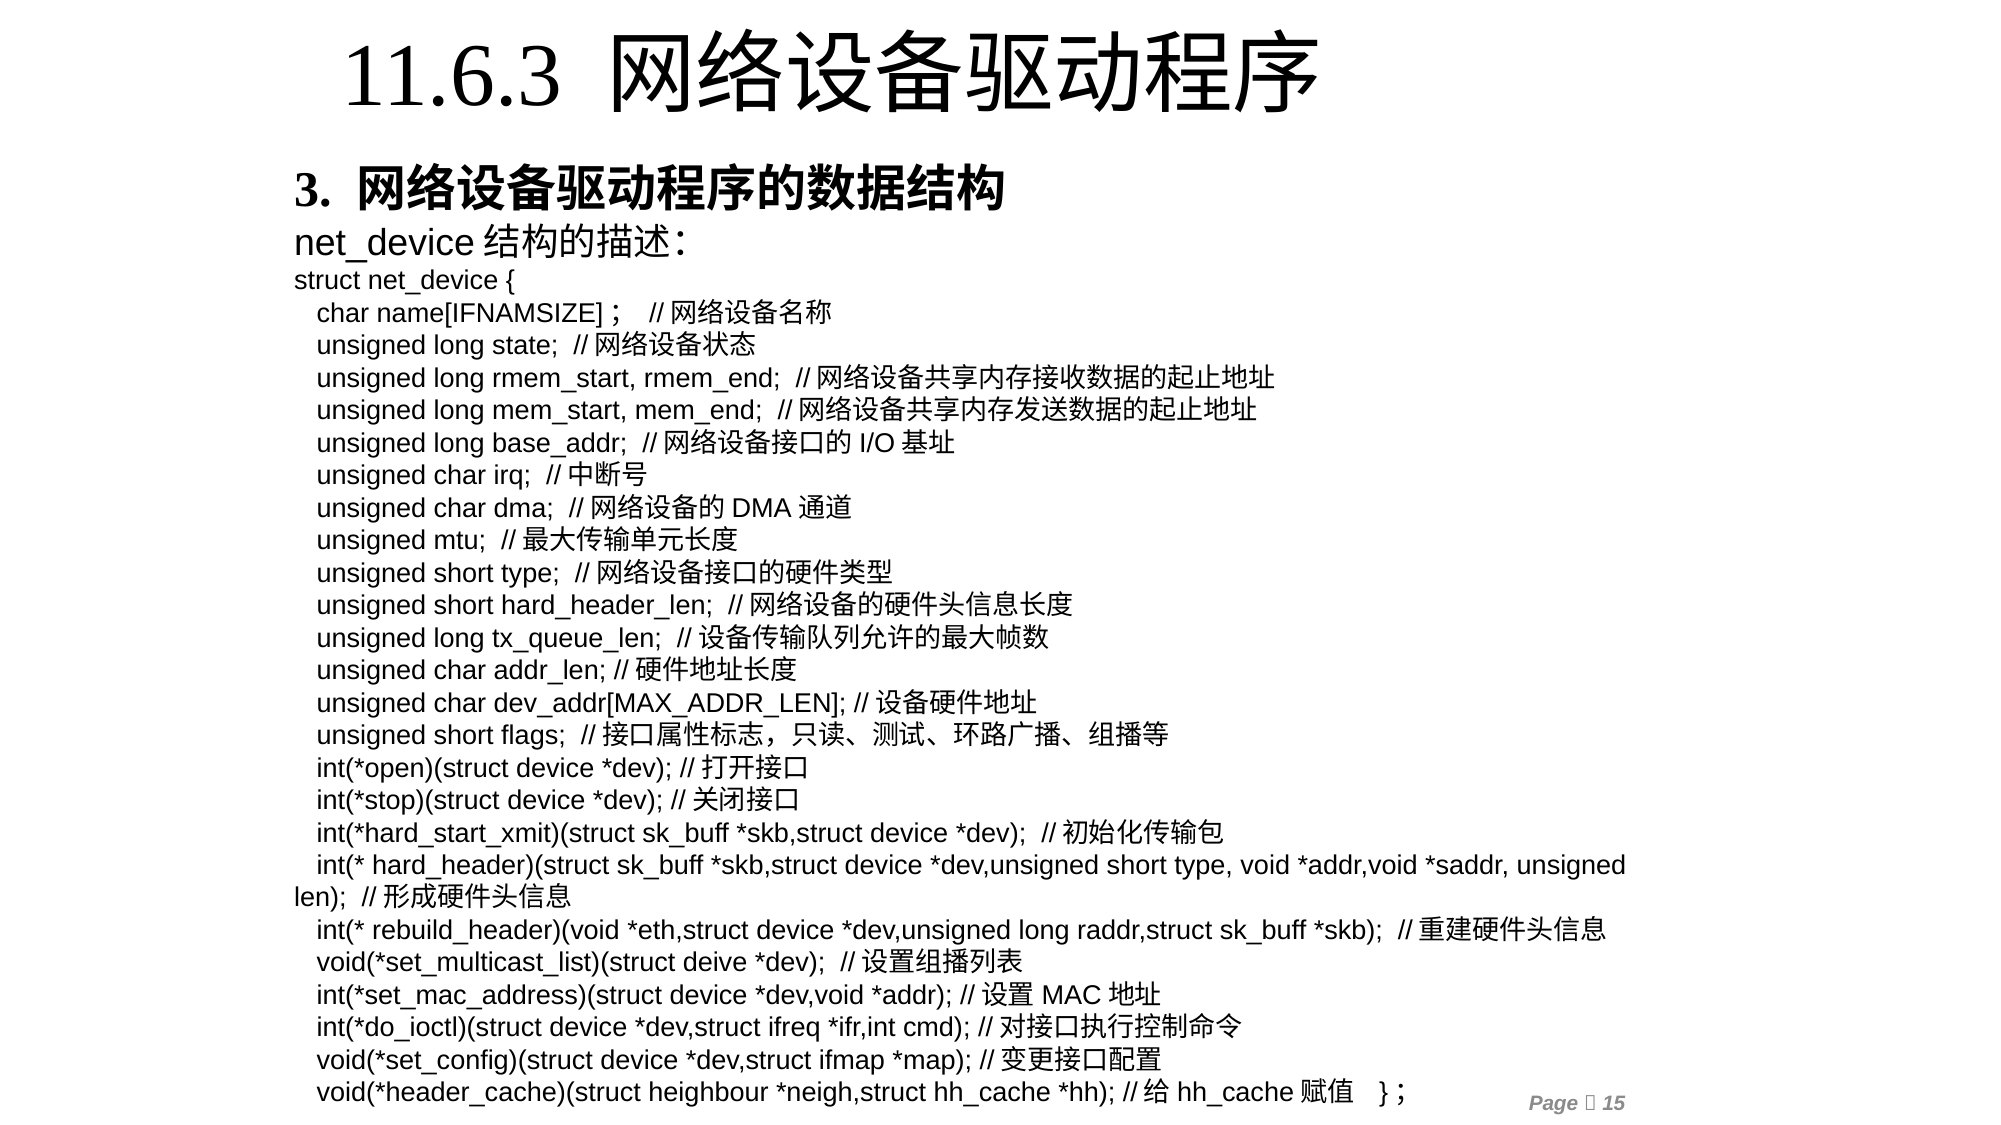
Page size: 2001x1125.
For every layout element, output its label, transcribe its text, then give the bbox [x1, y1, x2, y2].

text_box 3. 网络设备驱动程序的数据结构 [279, 148, 1154, 210]
text_box net_device结构的描述： struct net_device { char name[IFNAMSIZE]； //网络设备名称 unsigned long state; //网络设备状态 unsigned long rmem_start, rmem_end; //网络设备共享内存接收数据的起止地址 unsigned long mem_start, mem_end; //网络设备共享内存发送数据的起止地址 unsigned long base_addr; //网络设备接口的I/O基址 unsigned char irq; //中断号 unsigned char dma; //网络设备的DMA通道 unsigned mtu; //最大传输单元长度 unsigned short type; //网络设备接口的硬件类型 unsigned short hard_header_len; //网络设备的硬件头信息长度 unsigned long tx_queue_len; //设备传输队列允许的最大帧数 unsigned char addr_len; //硬件地址长度 unsigned char dev_addr[MAX_ADDR_LEN]; //设备硬件地址 unsigned short flags; //接口属性标志，只读、测试、环路广播、组播等 int(*open)(struct device *dev); //打开接口 int(*stop)(struct device *dev); //关闭接口 int(*hard_start_xmit)(struct sk_buff *skb,struct device *dev); //初始化传输包 int(* hard_header)(struct sk_buff *skb,struct device *dev,unsigned short type, void *addr,void *saddr, unsigned len); //形成硬件头信息 int(* rebuild_header)(void *eth,struct device *dev,unsigned long raddr,struct sk_buff *skb); //重建硬件头信息 void(*set_multicast_list)(struct deive *dev); //设置组播列表 int(*set_mac_address)(struct device *dev,void *addr); //设置MAC地址 int(*do_ioctl)(struct device *dev,struct ifreq *ifr,int cmd); //对接口执行控制命令 void(*set_config)(struct device *dev,struct ifmap *map); //变更接口配置 void(*header_cache)(struct heighbour *neigh,struct hh_cache *hh); //给hh_cache赋值 }； [279, 210, 1750, 1115]
title 11.6.3 网络设备驱动程序 [326, 19, 1497, 133]
